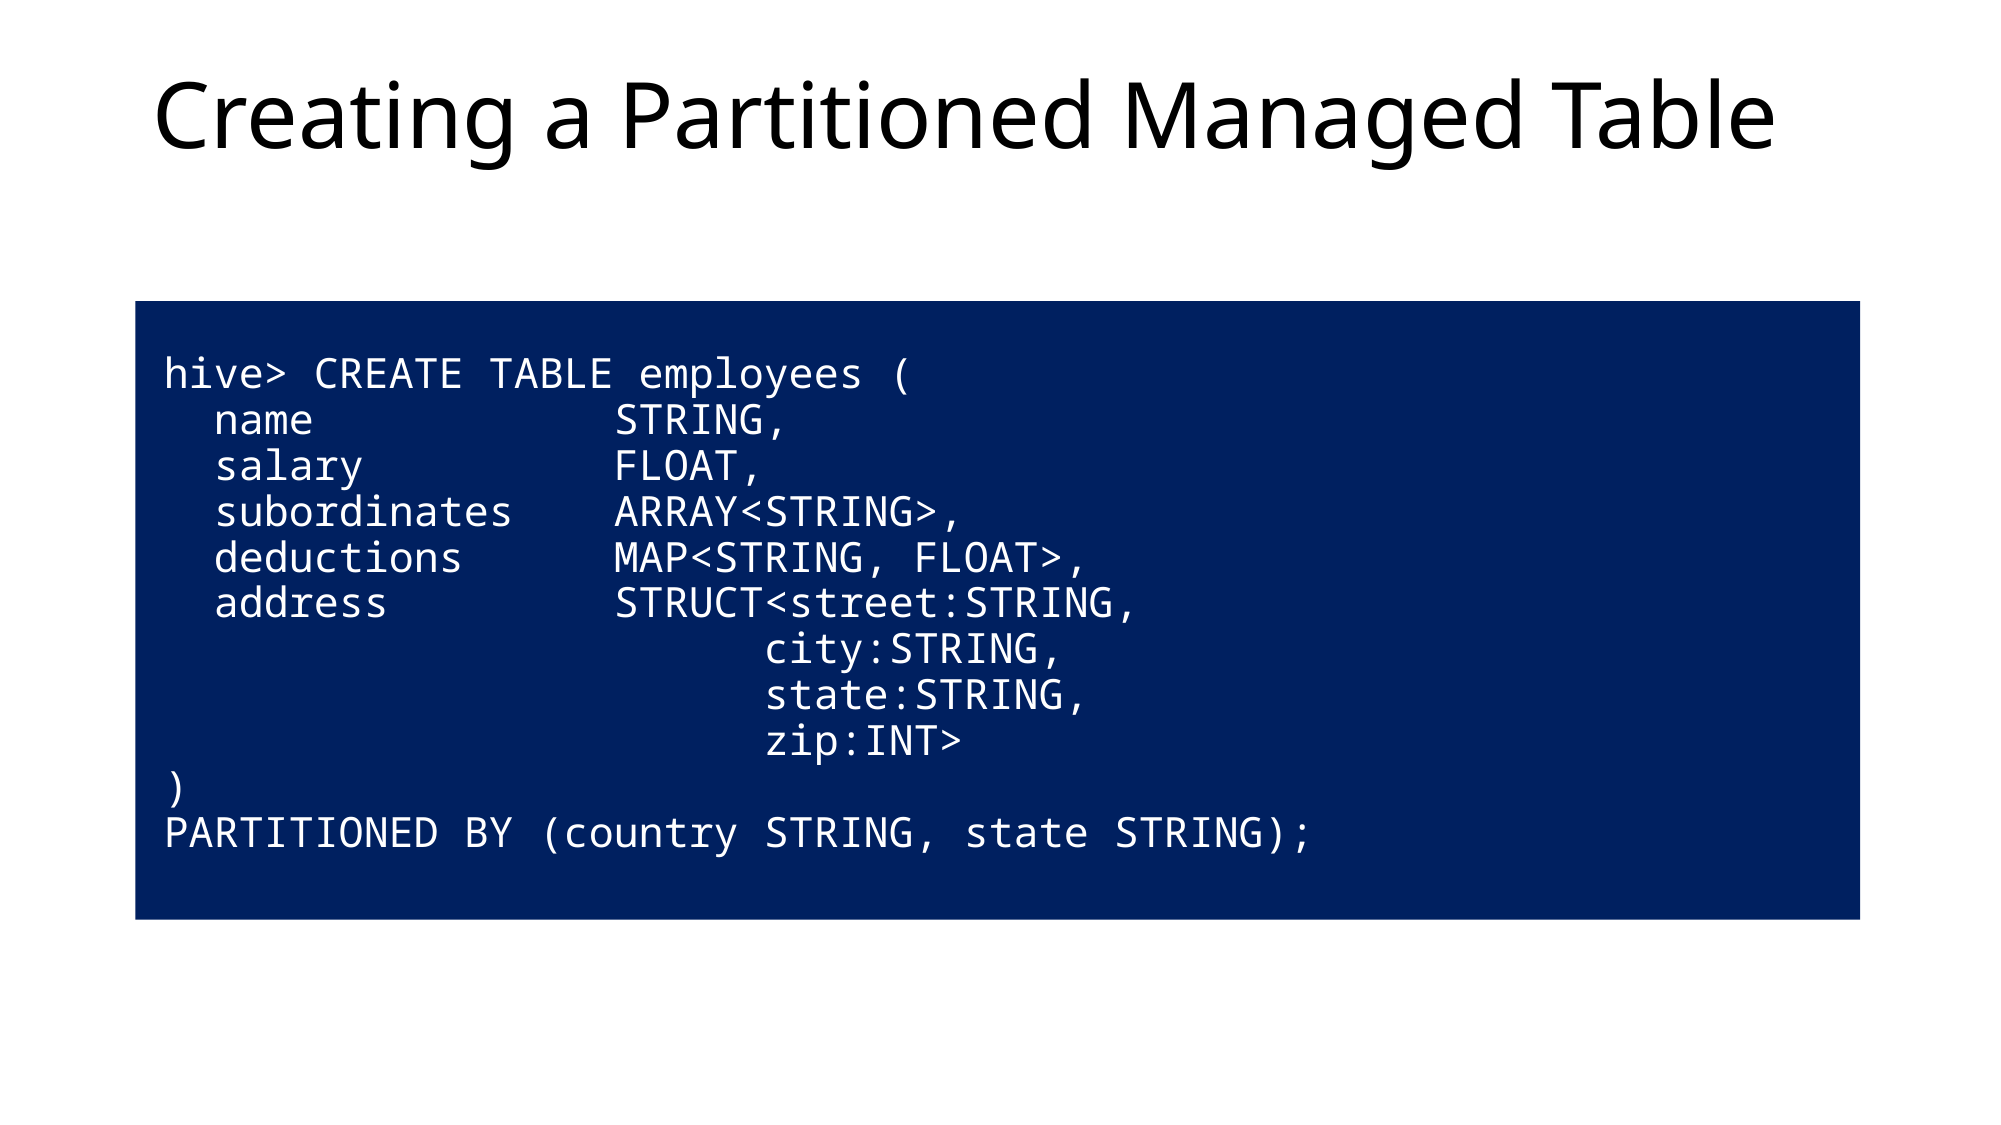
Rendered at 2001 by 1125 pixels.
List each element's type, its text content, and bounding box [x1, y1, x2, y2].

list hive> CREATE TABLE employees ( name STRING, salary FLOAT, subordinates ARRAY<STRING>, deductions MAP<STRING, FLOAT>, address STRUCT<street:STRING, city:STRING, state:STRING, zip:INT> ) PARTITIONED BY (country STRING, state STRING); [135, 301, 1861, 920]
title Creating a Partitioned Managed Table [137, 59, 1863, 179]
